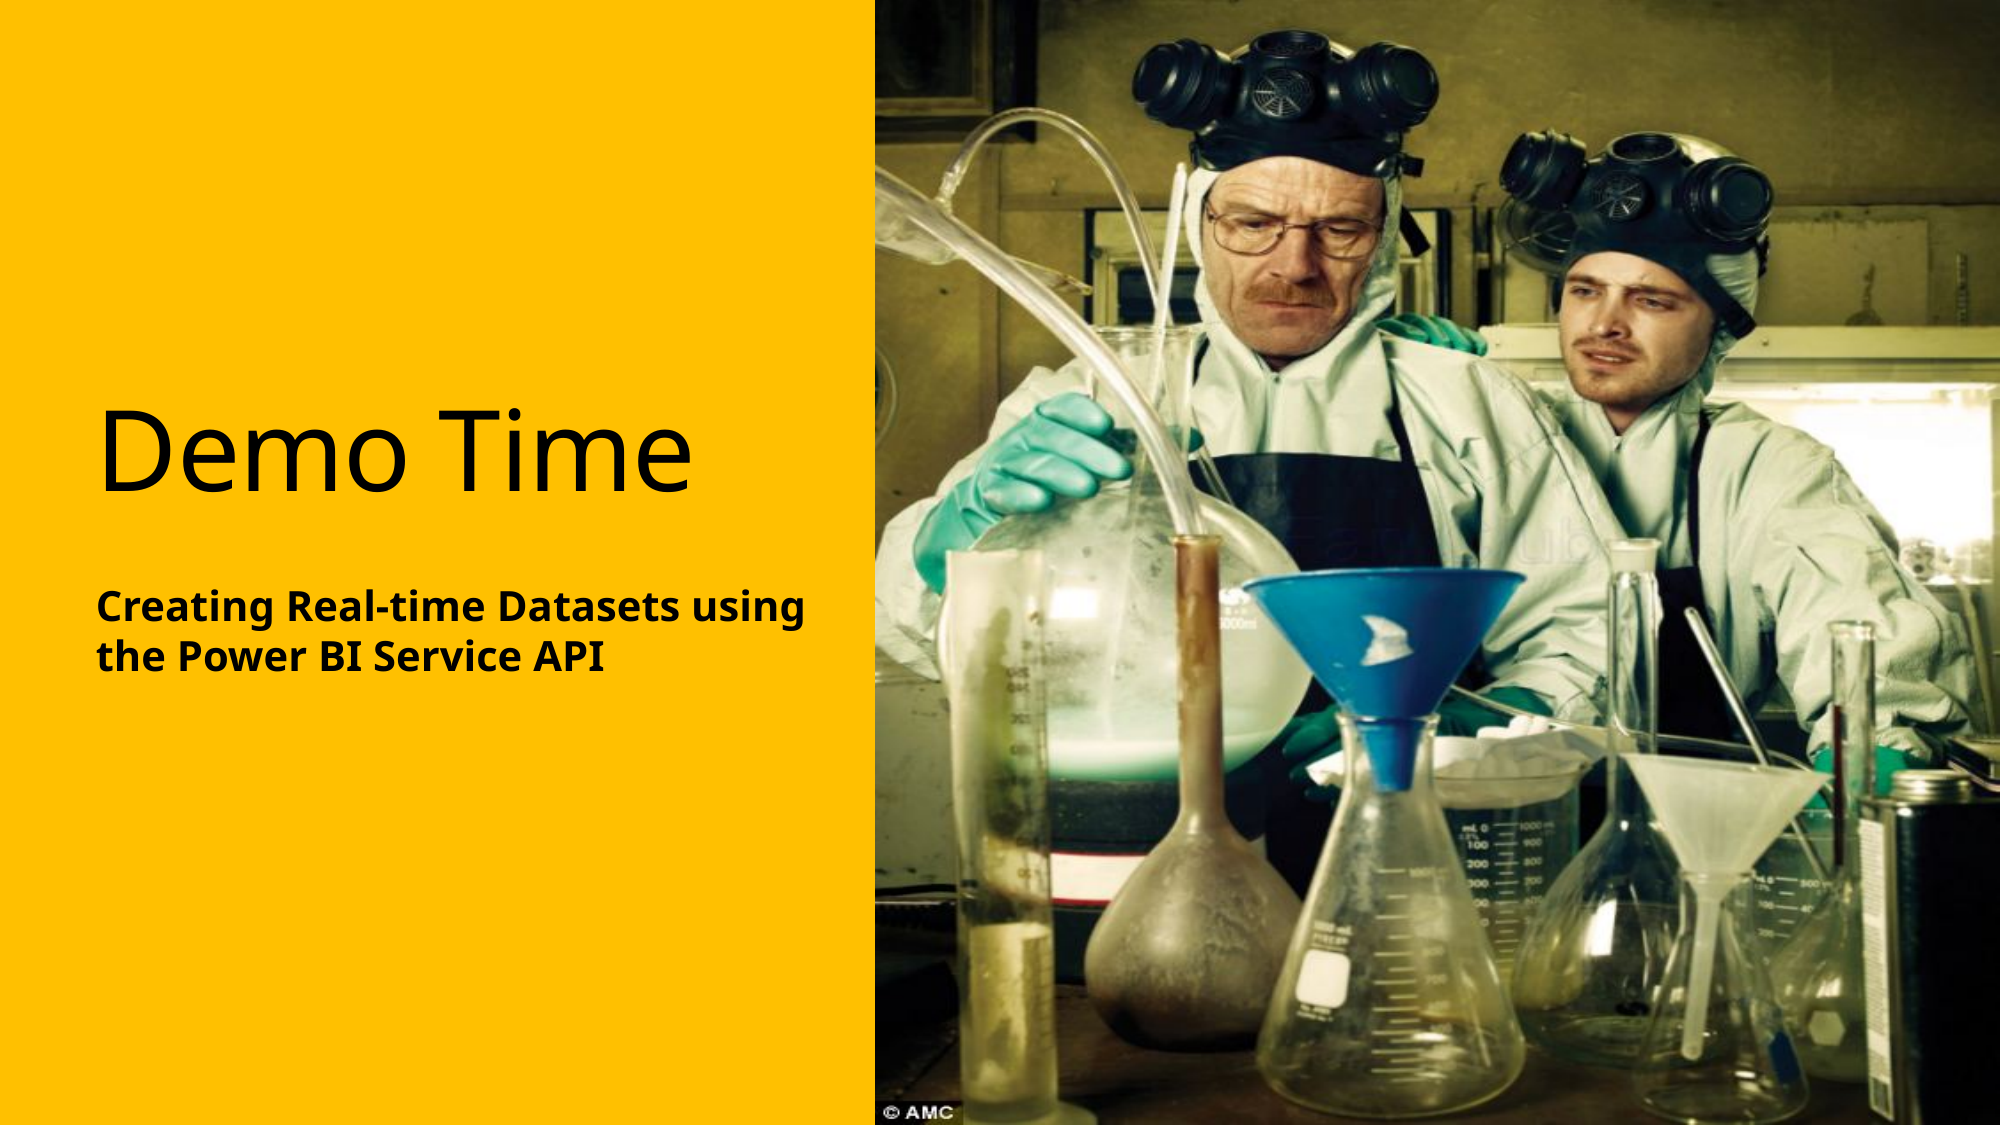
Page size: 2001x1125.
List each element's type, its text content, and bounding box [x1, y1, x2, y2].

list Creating Real-time Datasets using the Power BI Service API [95, 579, 833, 681]
title Demo Time [95, 377, 779, 514]
picture [874, 0, 2000, 1125]
